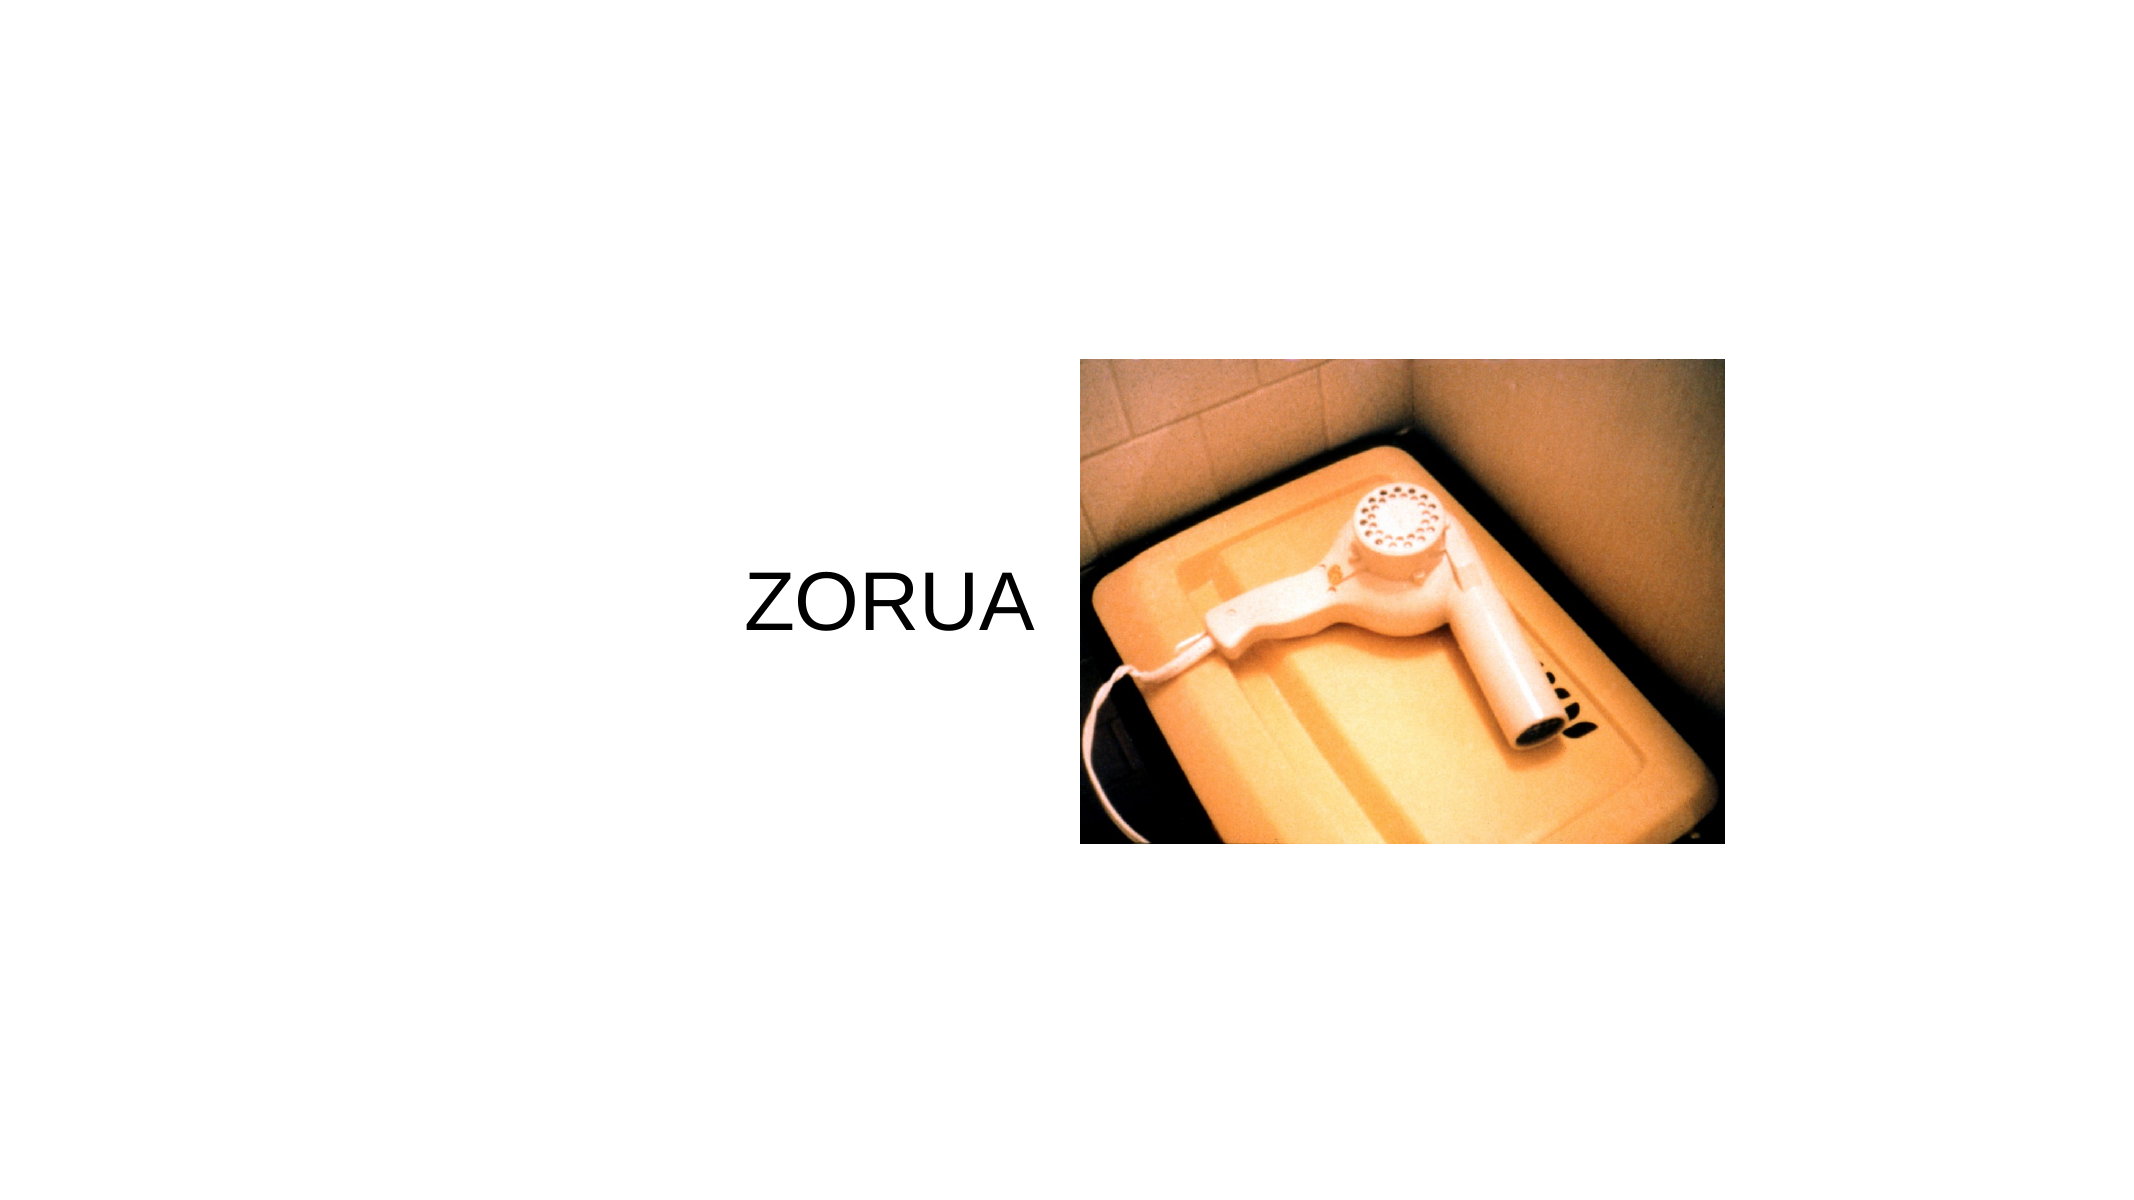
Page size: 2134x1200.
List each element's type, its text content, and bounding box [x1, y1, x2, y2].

text_box ZORUA [269, 539, 1050, 655]
picture [1079, 359, 1725, 844]
